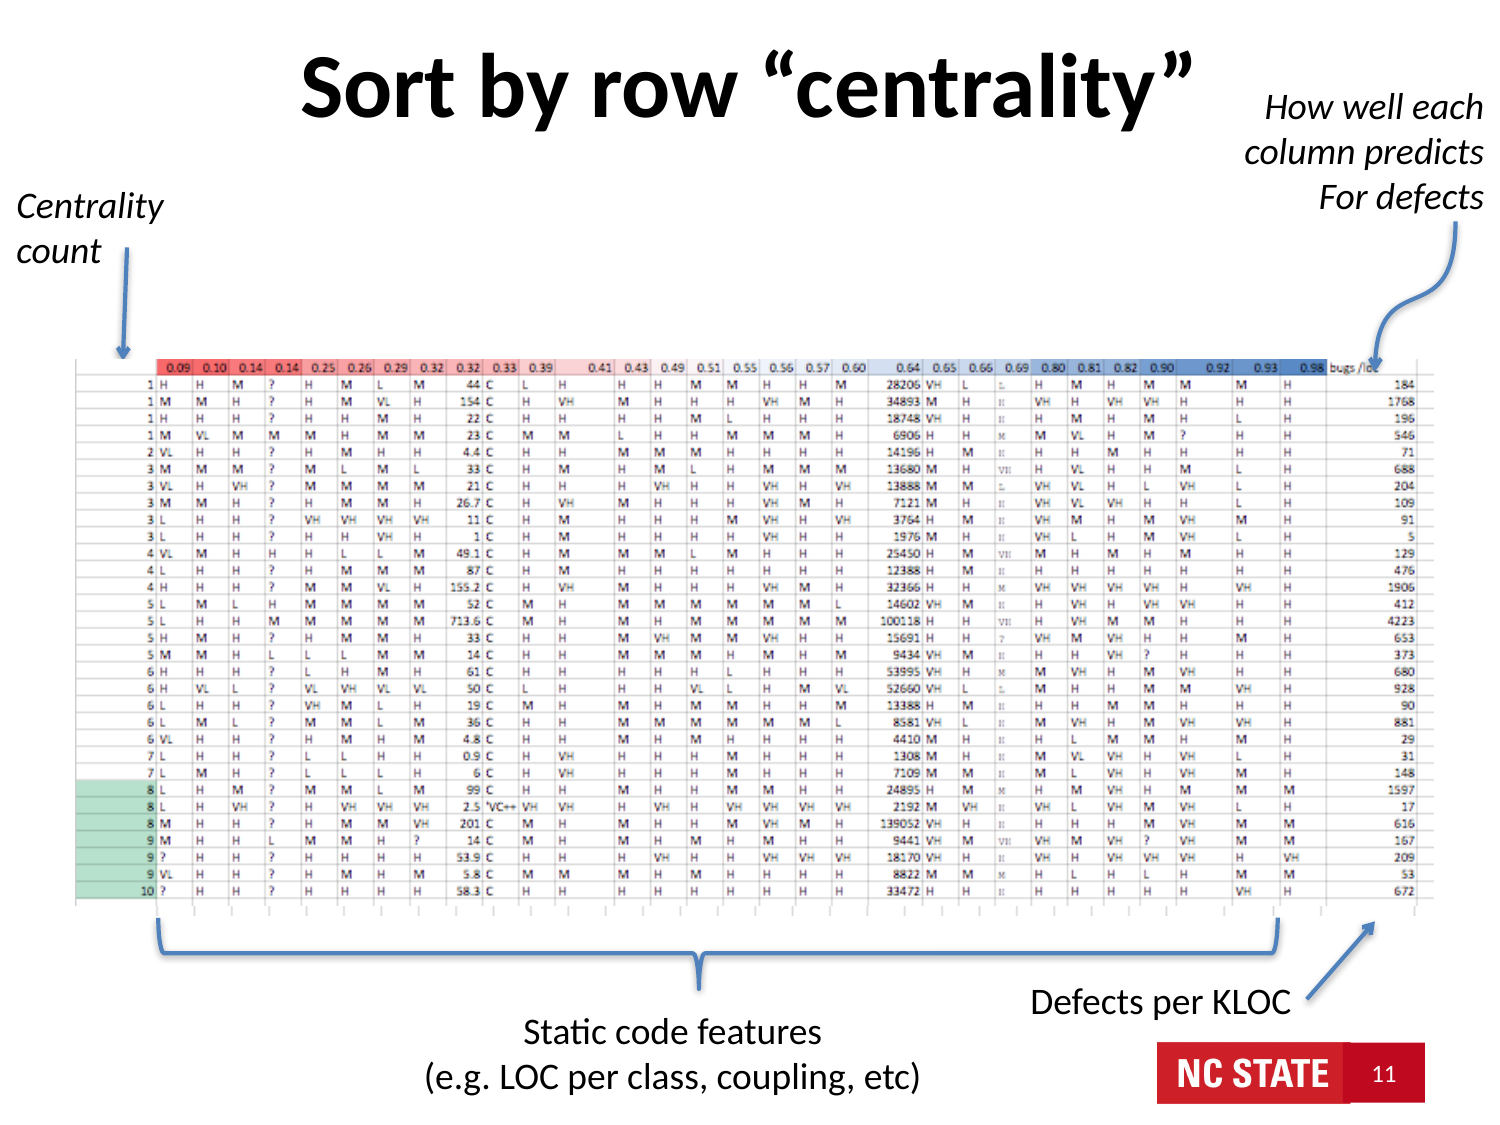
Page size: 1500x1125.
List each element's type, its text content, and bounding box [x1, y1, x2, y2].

text_box How well each column predicts For defects [1229, 74, 1500, 225]
text_box Centrality count [1, 174, 188, 279]
text_box [156, 925, 1280, 992]
picture [1156, 1041, 1351, 1105]
text_box Defects per KLOC [1015, 969, 1307, 1030]
slide_number 11 [1342, 1042, 1425, 1103]
text_box Static code features (e.g. LOC per class, coupling, etc) [409, 999, 937, 1105]
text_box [1309, 921, 1376, 1000]
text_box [122, 247, 128, 357]
title Sort by row “centrality” [75, 0, 1425, 175]
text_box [1339, 255, 1491, 337]
picture [74, 359, 1434, 917]
